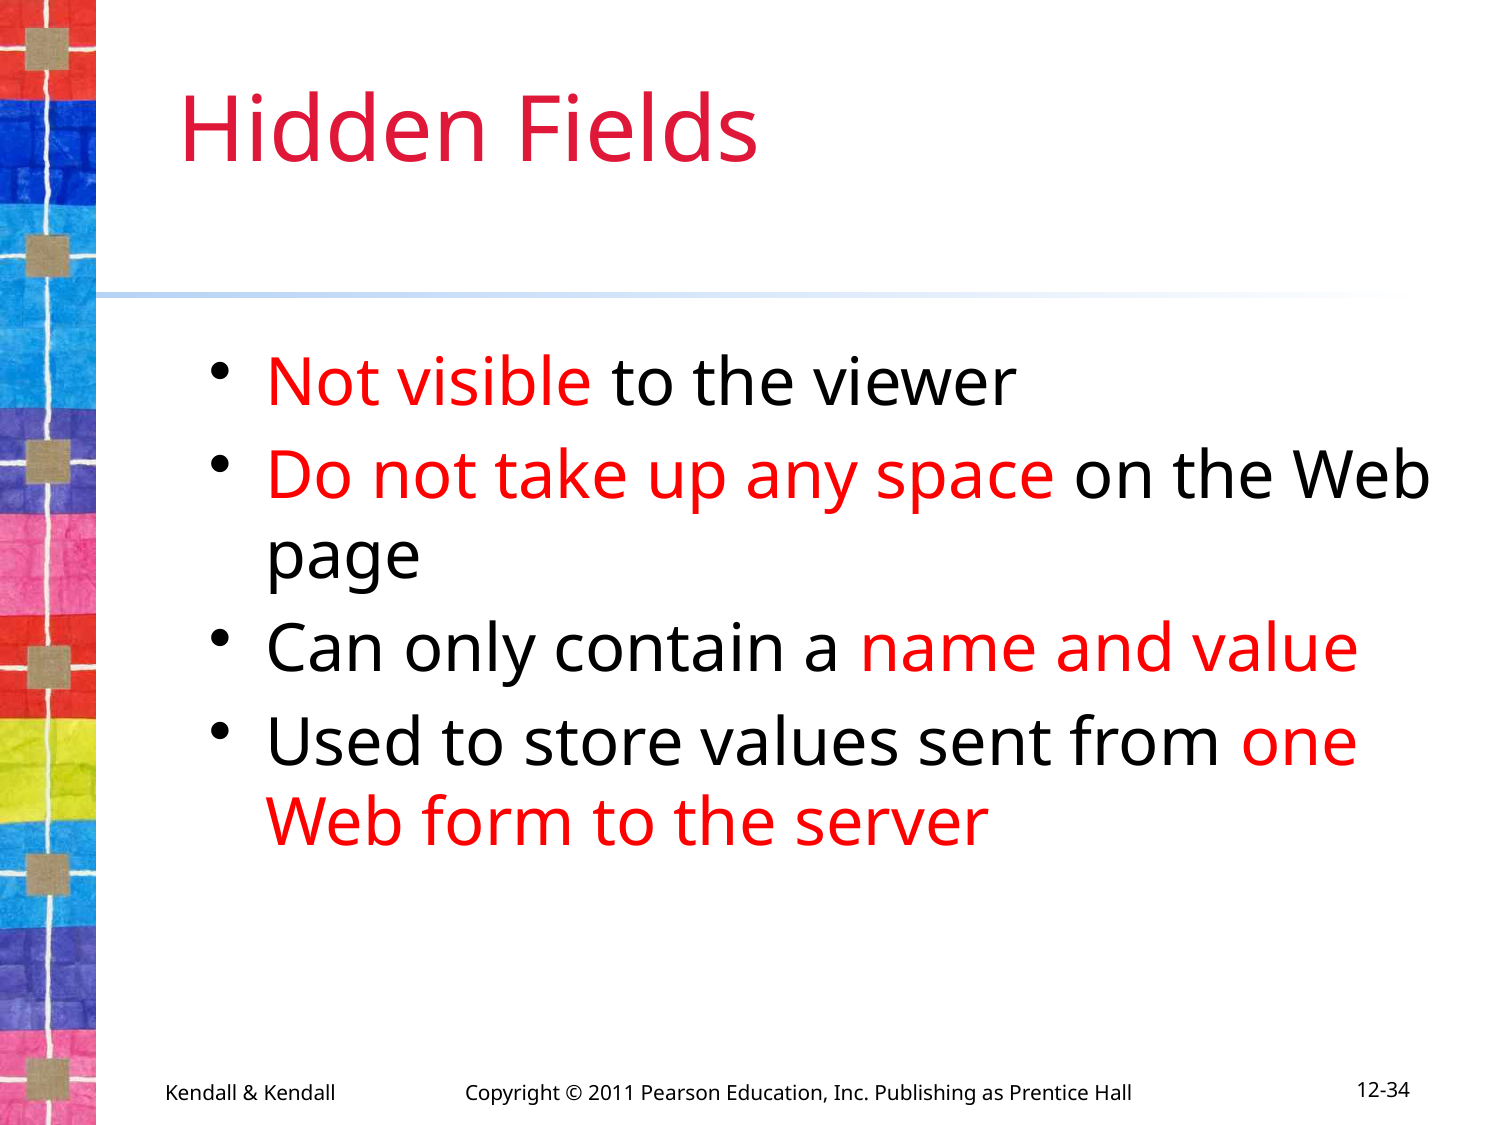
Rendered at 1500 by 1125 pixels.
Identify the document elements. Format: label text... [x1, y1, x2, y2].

list Not visible to the viewer Do not take up any space on the Web page Can only contain a name and value Used to store values sent from one Web form to the server [193, 330, 1470, 1007]
picture [0, 0, 96, 1125]
slide_number Kendall & Kendall Copyright © 2011 Pearson Education, Inc. Publishing as Prentice Hall [149, 1037, 1112, 1113]
slide_number 12-34 [1112, 1037, 1426, 1113]
title Hidden Fields [162, 62, 1455, 251]
